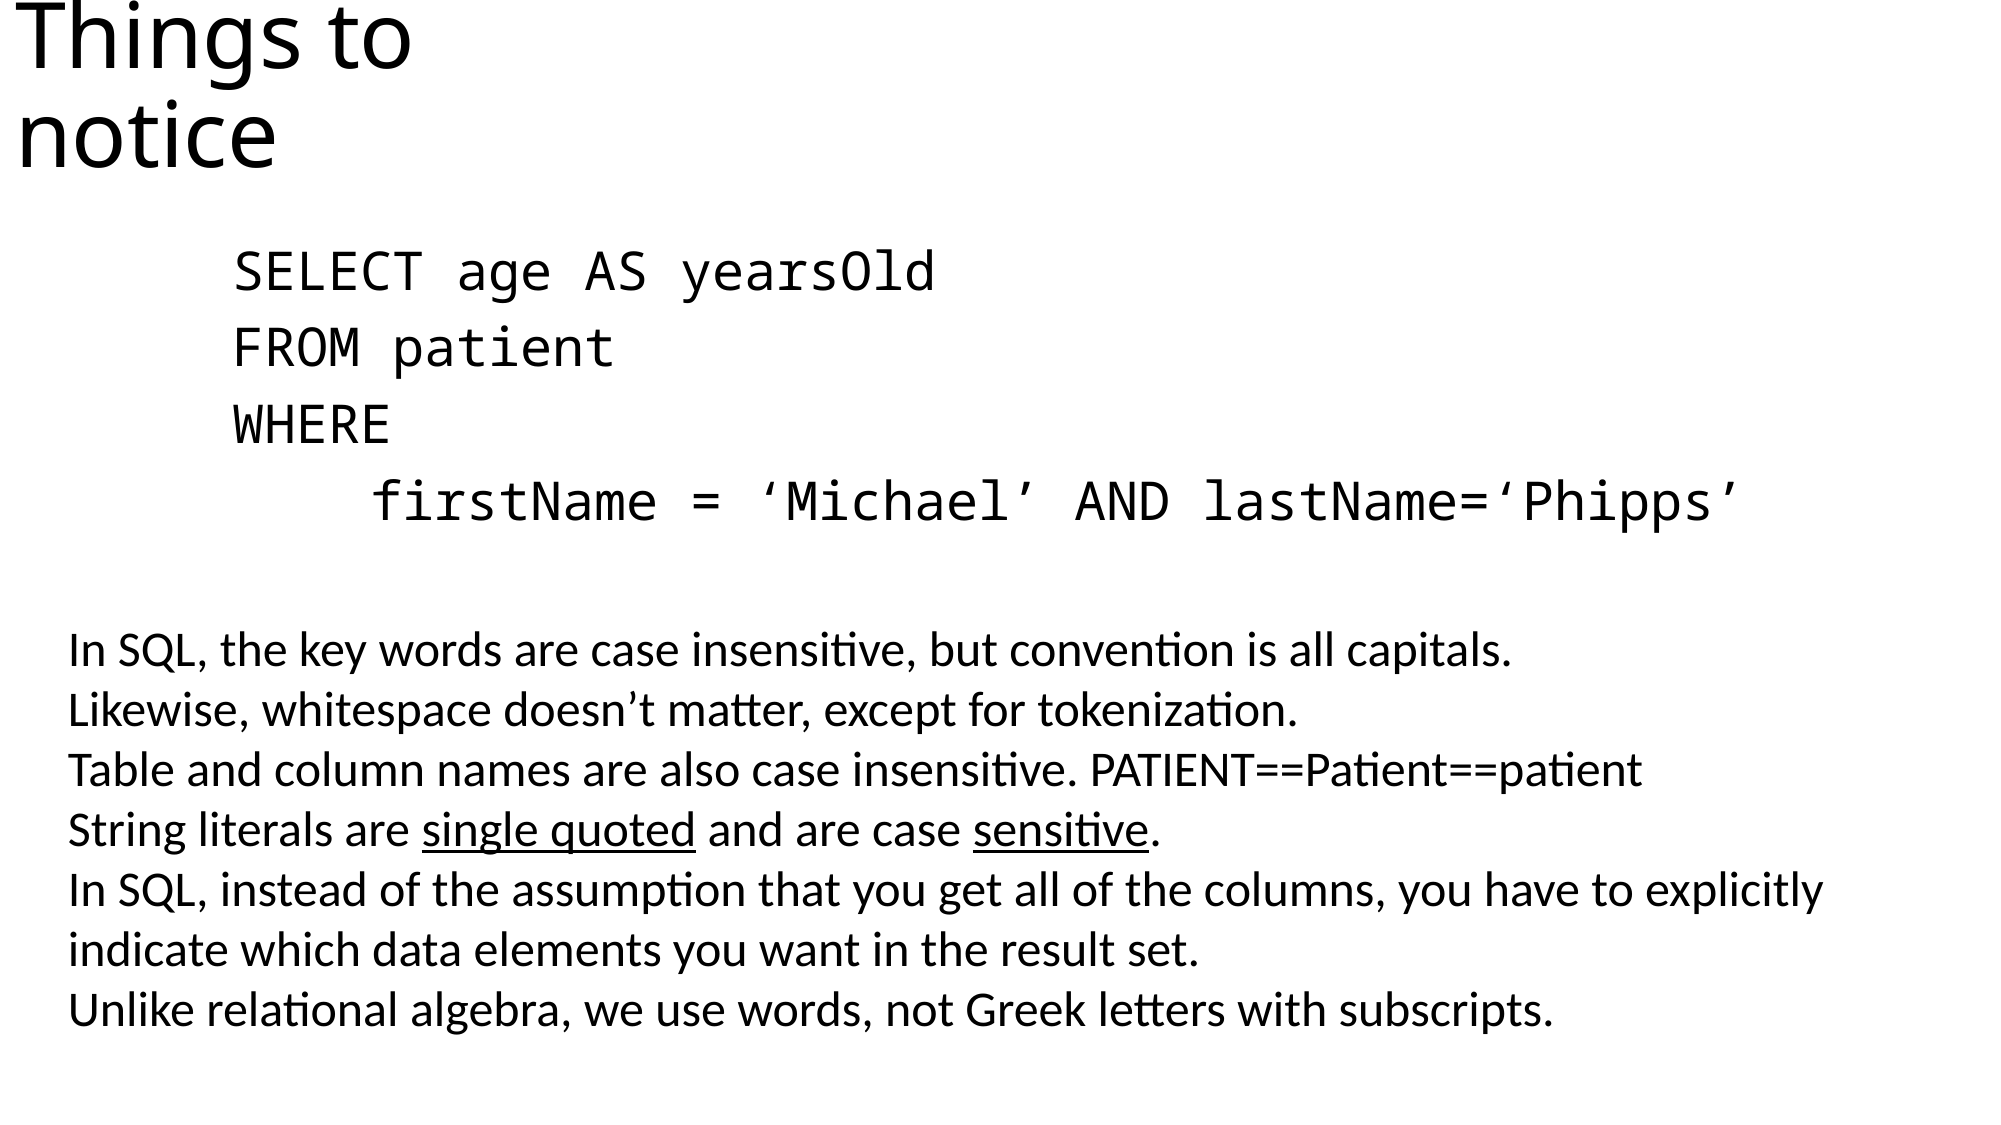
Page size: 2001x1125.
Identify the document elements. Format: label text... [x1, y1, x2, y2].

text_box In SQL, the key words are case insensitive, but convention is all capitals. Likewise, whitespace doesn’t matter, except for tokenization. Table and column names are also case insensitive. PATIENT==Patient==patient String literals are single quoted and are case sensitive. In SQL, instead of the assumption that you get all of the columns, you have to explicitly indicate which data elements you want in the result set. Unlike relational algebra, we use words, not Greek letters with subscripts. [53, 609, 1907, 1105]
title Things to notice [0, 0, 657, 177]
list SELECT age AS yearsOld FROM patient WHERE firstName = ‘Michael’ AND lastName=‘Phipps’ [217, 152, 1782, 563]
